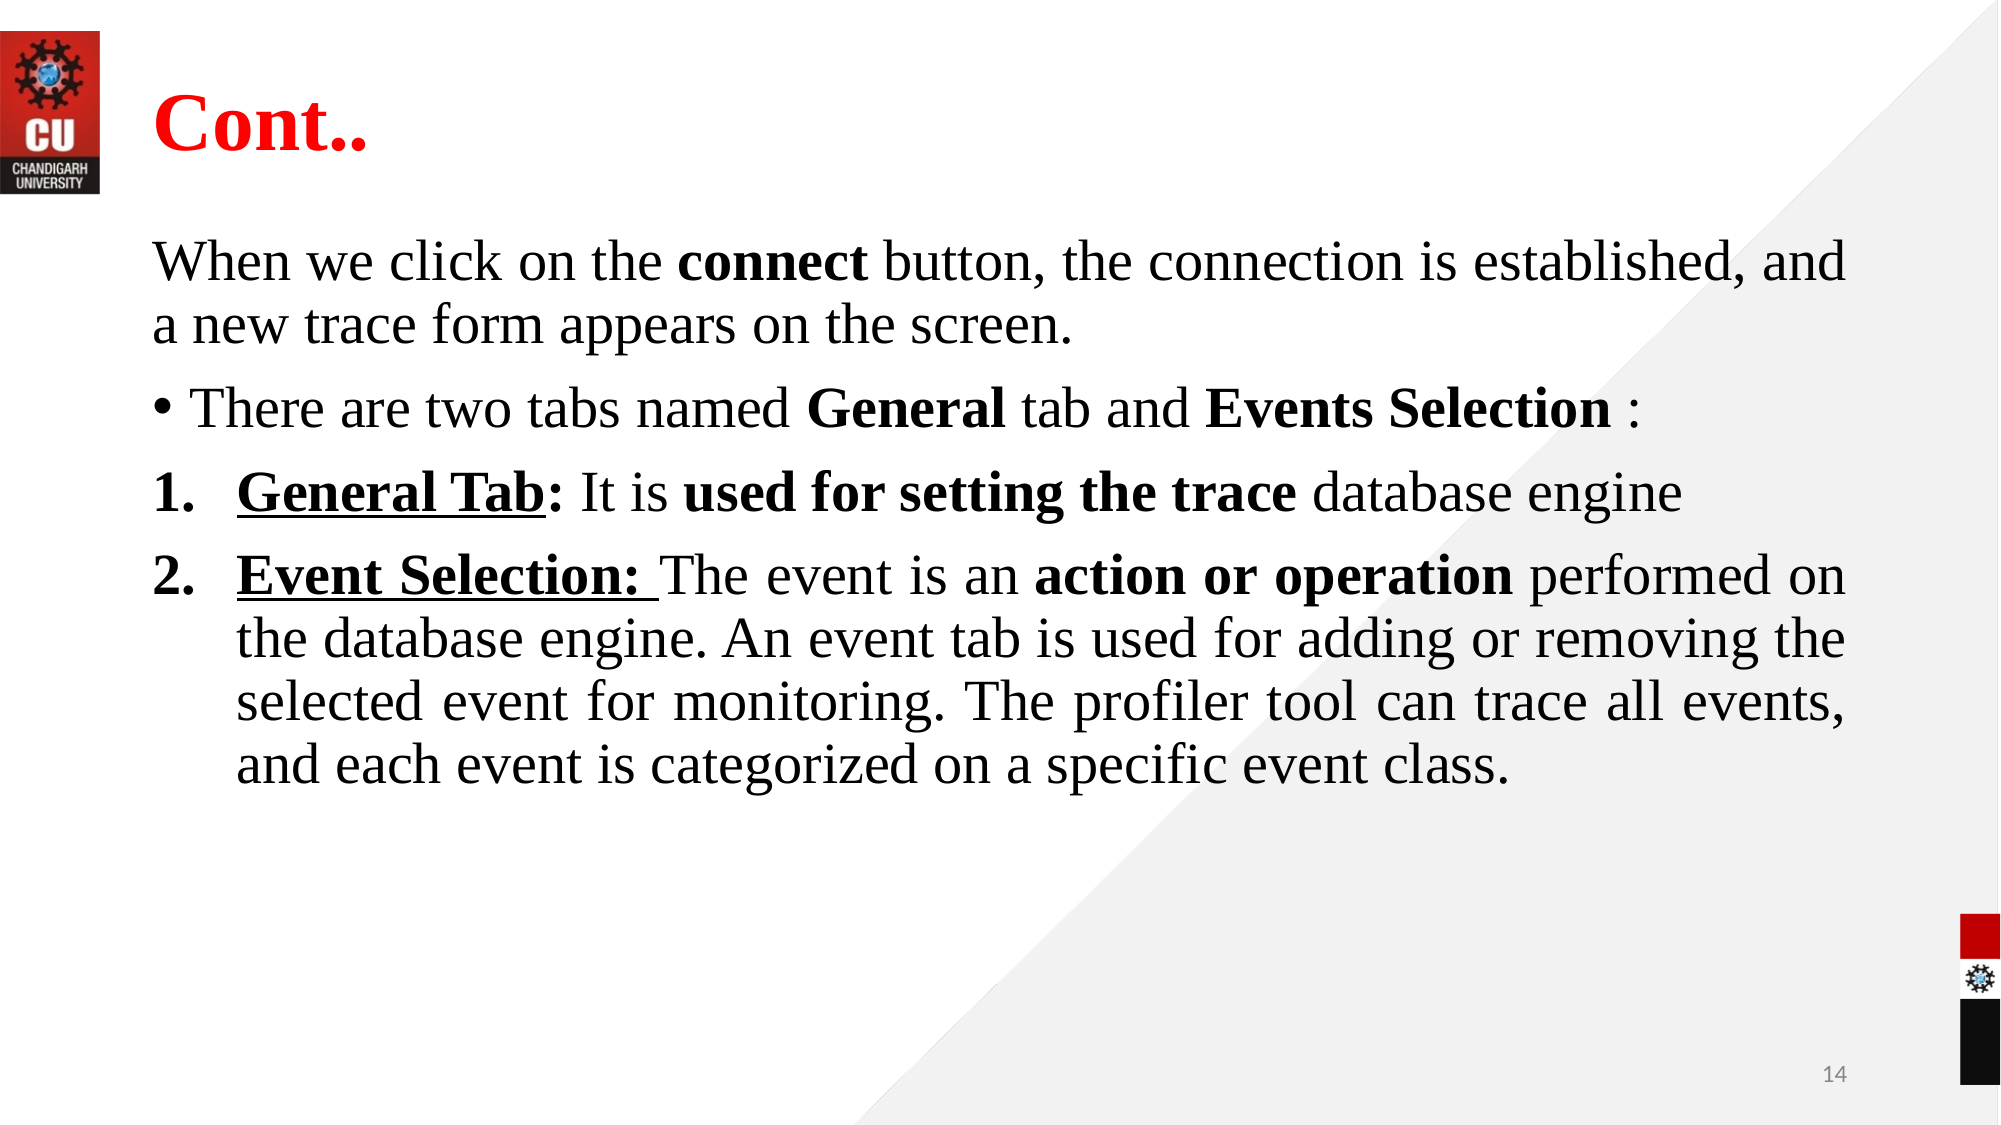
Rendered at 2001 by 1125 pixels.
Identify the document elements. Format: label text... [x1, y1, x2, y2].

list When we click on the connect button, the connection is established, and a new trace form appears on the screen. There are two tabs named General tab and Events Selection : General Tab: It is used for setting the trace database engine Event Selection: The event is an action or operation performed on the database engine. An event tab is used for adding or removing the selected event for monitoring. The profiler tool can trace all events, and each event is categorized on a specific event class. [137, 222, 1863, 1014]
picture [0, 0, 2001, 1125]
slide_number ‹#› [1412, 1042, 1863, 1103]
title Cont.. [137, 59, 1863, 187]
